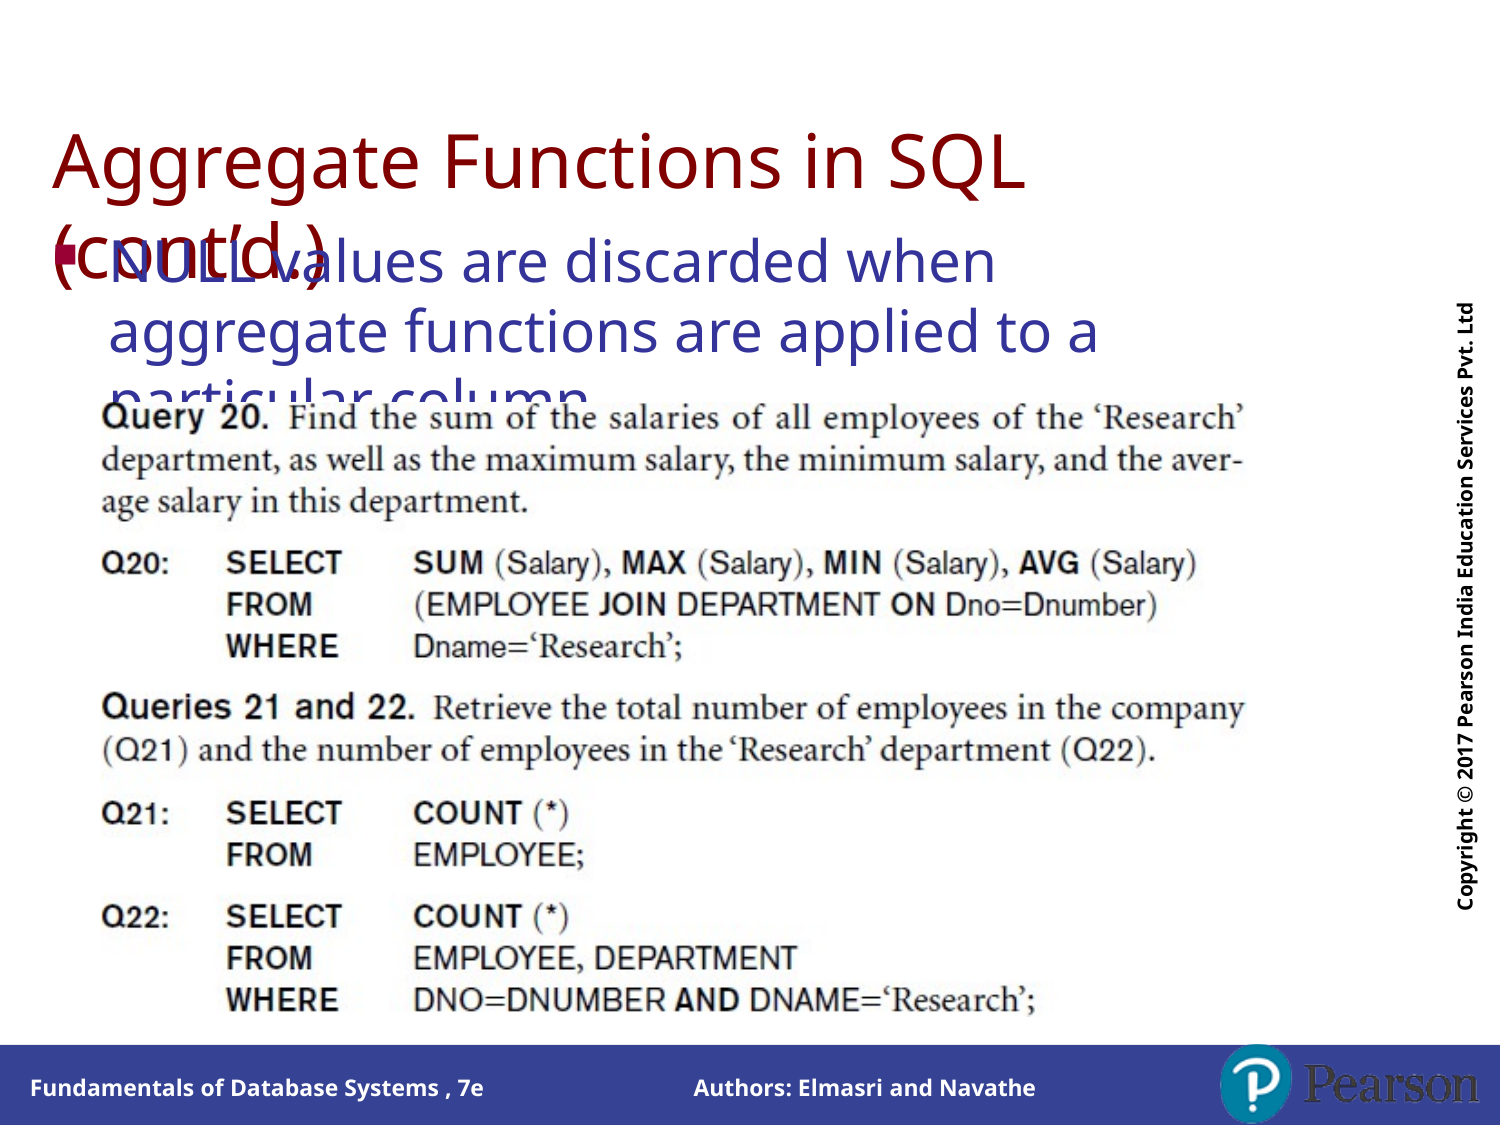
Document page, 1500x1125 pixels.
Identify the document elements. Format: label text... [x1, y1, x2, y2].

slide_number Fundamentals of Database Systems , 7e [27, 1071, 547, 1125]
text_box NULL values are discarded when aggregate functions are applied to a particular column [50, 221, 1252, 434]
picture [101, 402, 1247, 1017]
picture [1220, 1044, 1480, 1124]
picture [1249, 1105, 1257, 1112]
text_box Copyright © 2017 Pearson India Education Services Pvt. Ltd [1451, 206, 1482, 914]
picture [1233, 1057, 1280, 1102]
title Aggregate Functions in SQL (cont’d.) [50, 110, 1288, 301]
footer Authors: Elmasri and Navathe [691, 1070, 1081, 1125]
